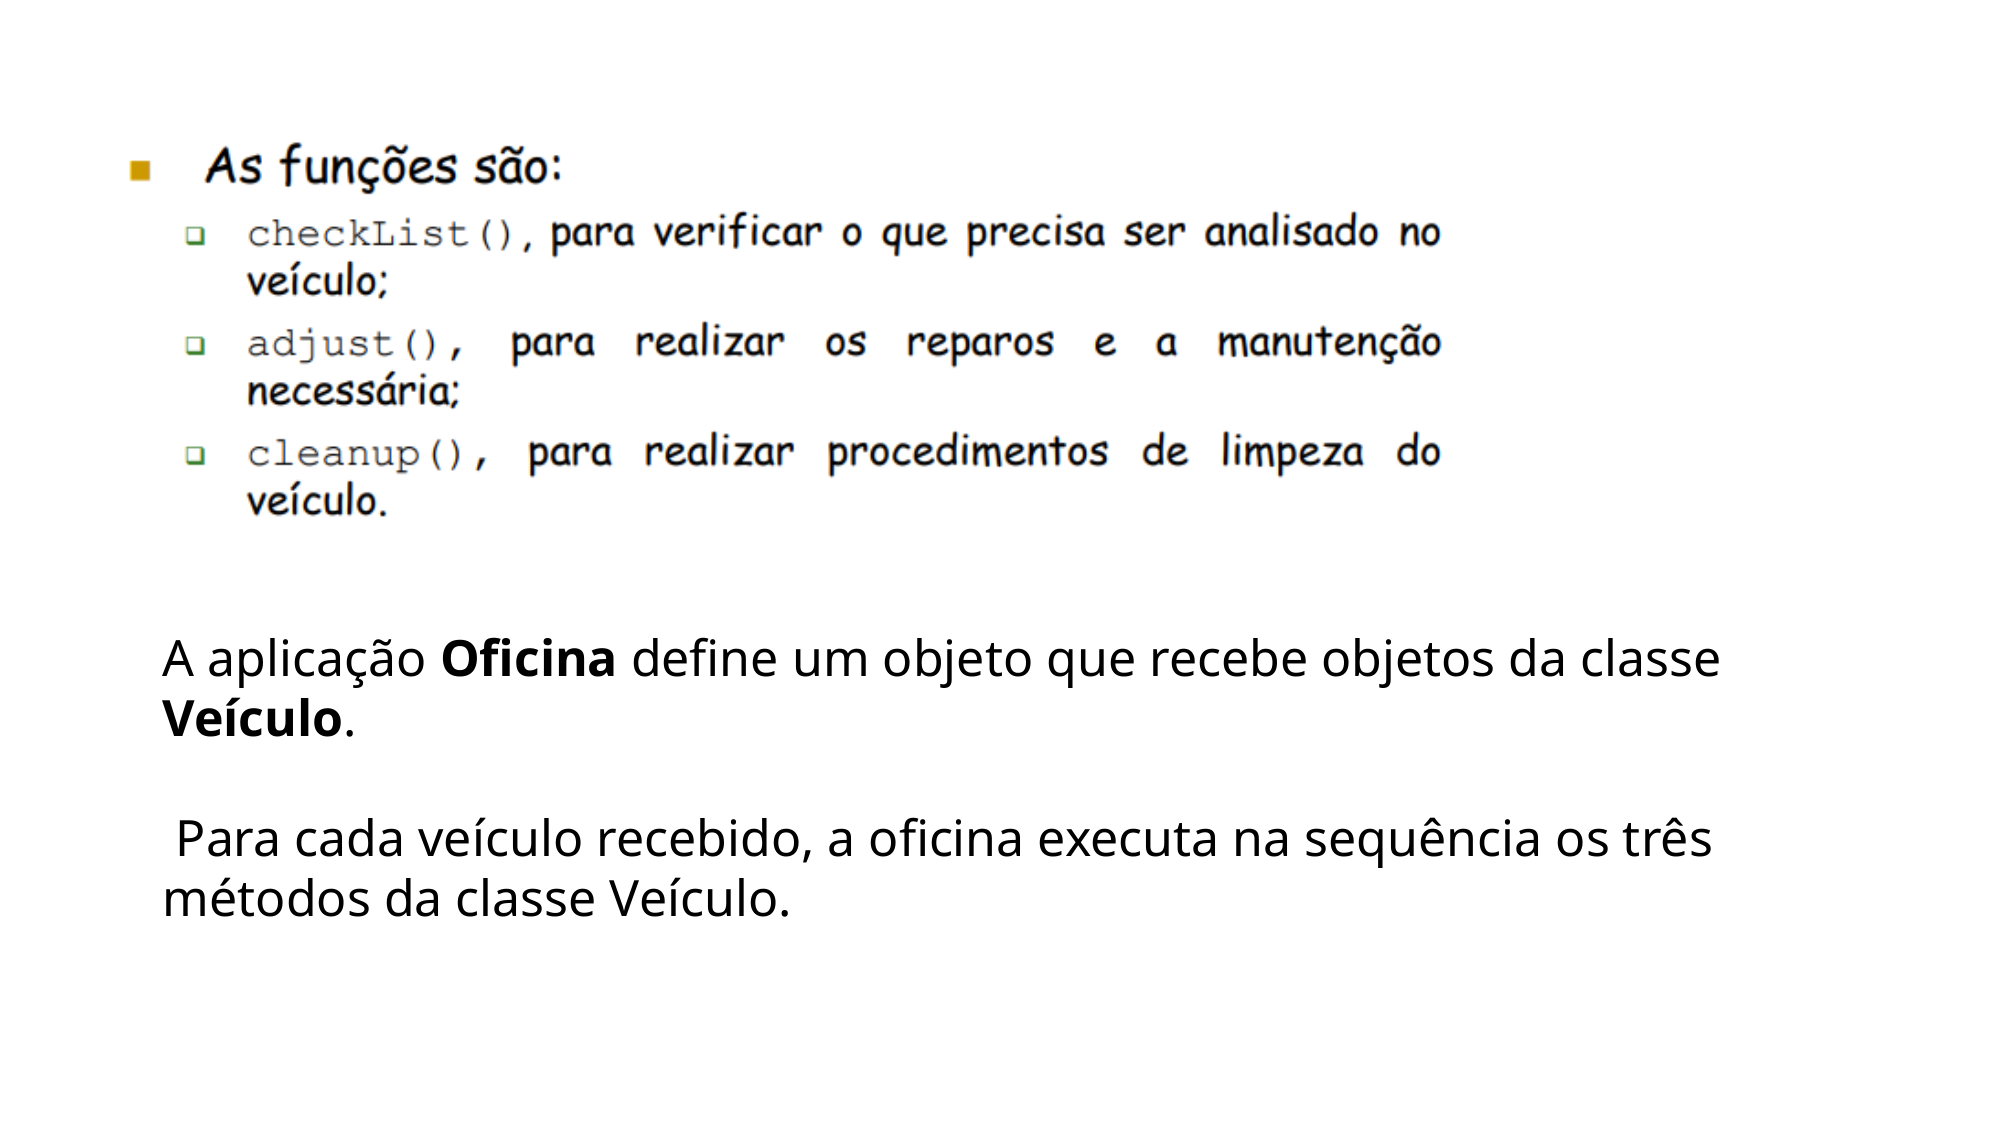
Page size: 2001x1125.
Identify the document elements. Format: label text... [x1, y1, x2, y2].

text_box A aplicação Oficina define um objeto que recebe objetos da classe Veículo. Para cada veículo recebido, a oficina executa na sequência os três métodos da classe Veículo. [148, 618, 1933, 934]
picture [101, 99, 1513, 556]
